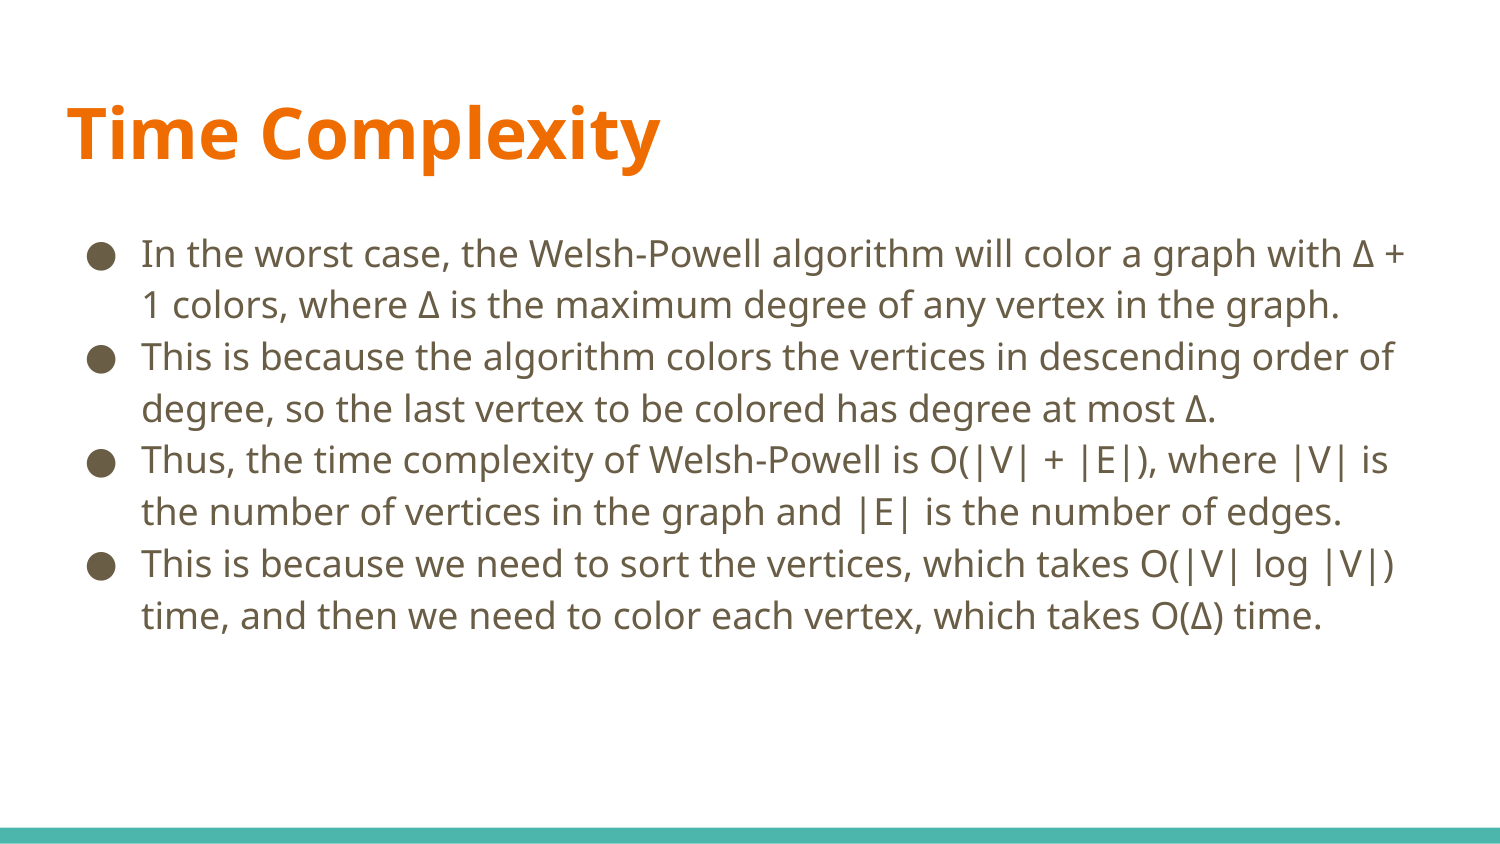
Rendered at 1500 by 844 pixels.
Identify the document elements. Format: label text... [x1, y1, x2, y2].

title Time Complexity [51, 72, 1449, 189]
list In the worst case, the Welsh-Powell algorithm will color a graph with Δ + 1 colors, where Δ is the maximum degree of any vertex in the graph. This is because the algorithm colors the vertices in descending order of degree, so the last vertex to be colored has degree at most Δ. Thus, the time complexity of Welsh-Powell is O(|V| + |E|), where |V| is the number of vertices in the graph and |E| is the number of edges. This is because we need to sort the vertices, which takes O(|V| log |V|) time, and then we need to color each vertex, which takes O(Δ) time. [51, 207, 1449, 750]
